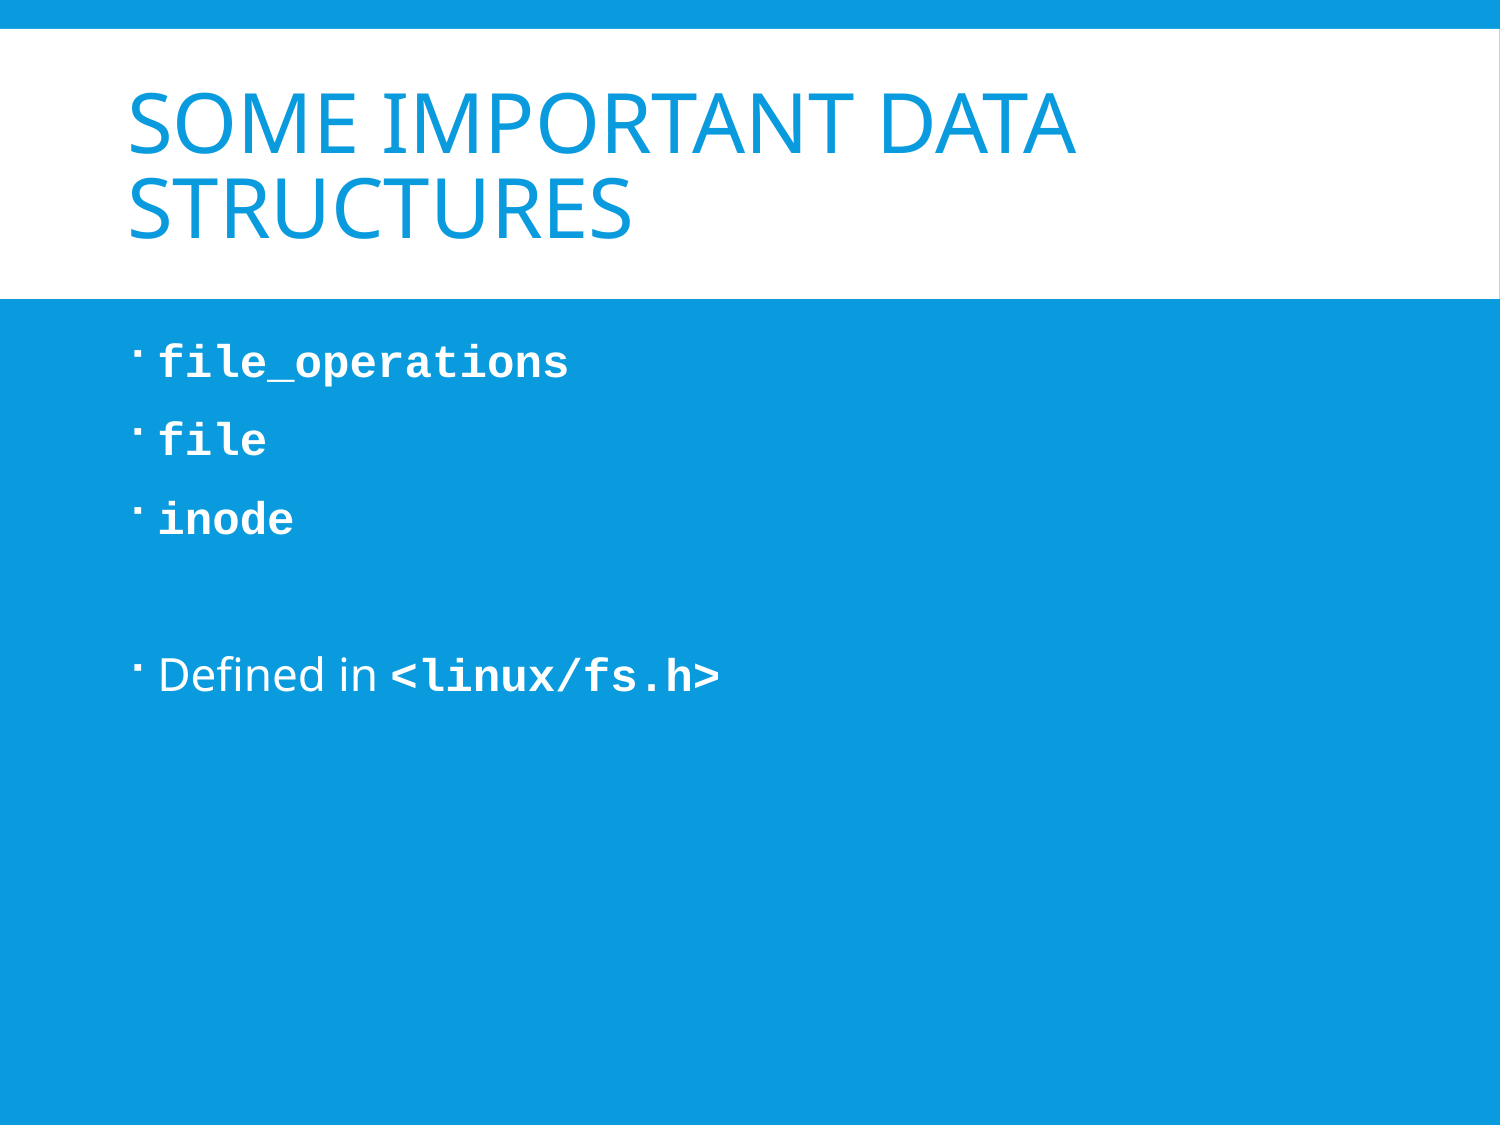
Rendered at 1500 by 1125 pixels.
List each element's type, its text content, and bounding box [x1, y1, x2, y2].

title Some Important Data Structures [112, 46, 1388, 295]
list file_operations file inode Defined in <linux/fs.h> [112, 329, 1388, 1020]
